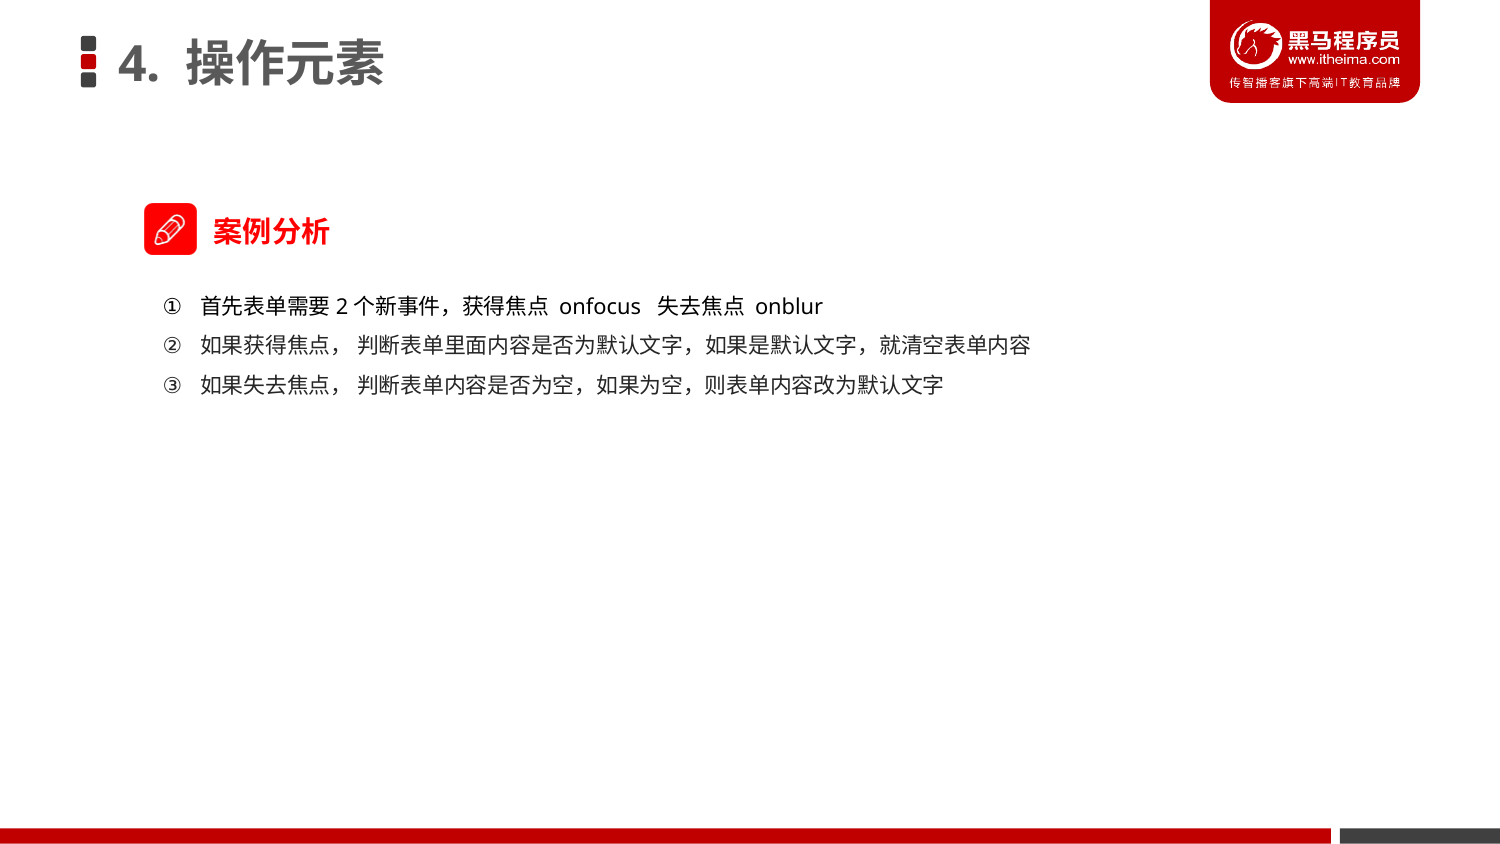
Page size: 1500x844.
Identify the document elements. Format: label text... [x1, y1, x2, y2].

title 4. 操作元素 [103, 0, 1209, 130]
text_box 案例分析 [199, 188, 1007, 256]
picture [139, 199, 200, 259]
text_box 首先表单需要2个新事件，获得焦点 onfocus 失去焦点 onblur 如果获得焦点， 判断表单里面内容是否为默认文字，如果是默认文字，就清空表单内容 如果失去焦点， 判断表单内容是否为空，如果为空，则表单内容改为默认文字 [72, 272, 1087, 406]
picture [1211, 11, 1419, 97]
